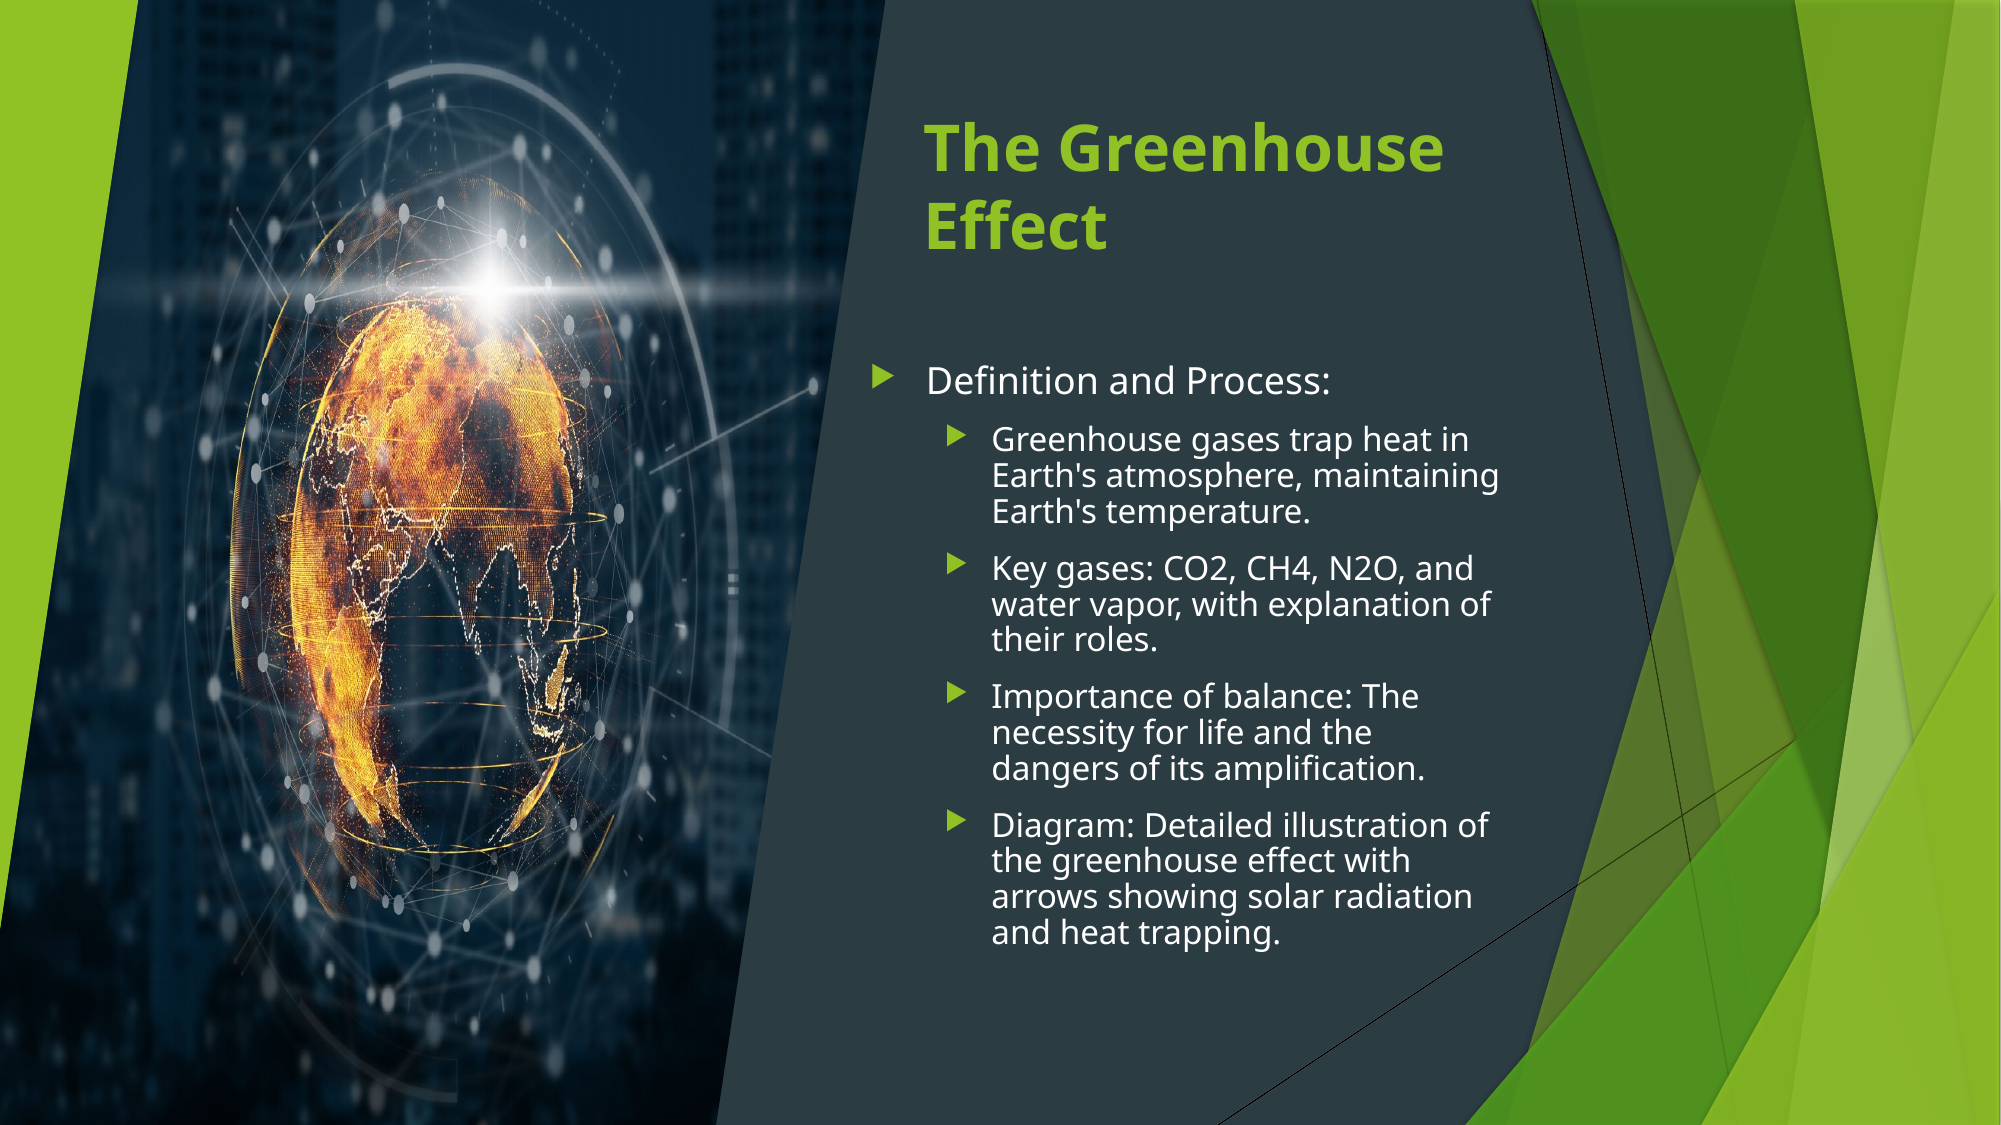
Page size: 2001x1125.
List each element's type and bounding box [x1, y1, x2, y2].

text_box [887, 0, 2000, 1125]
picture [0, 0, 886, 1125]
